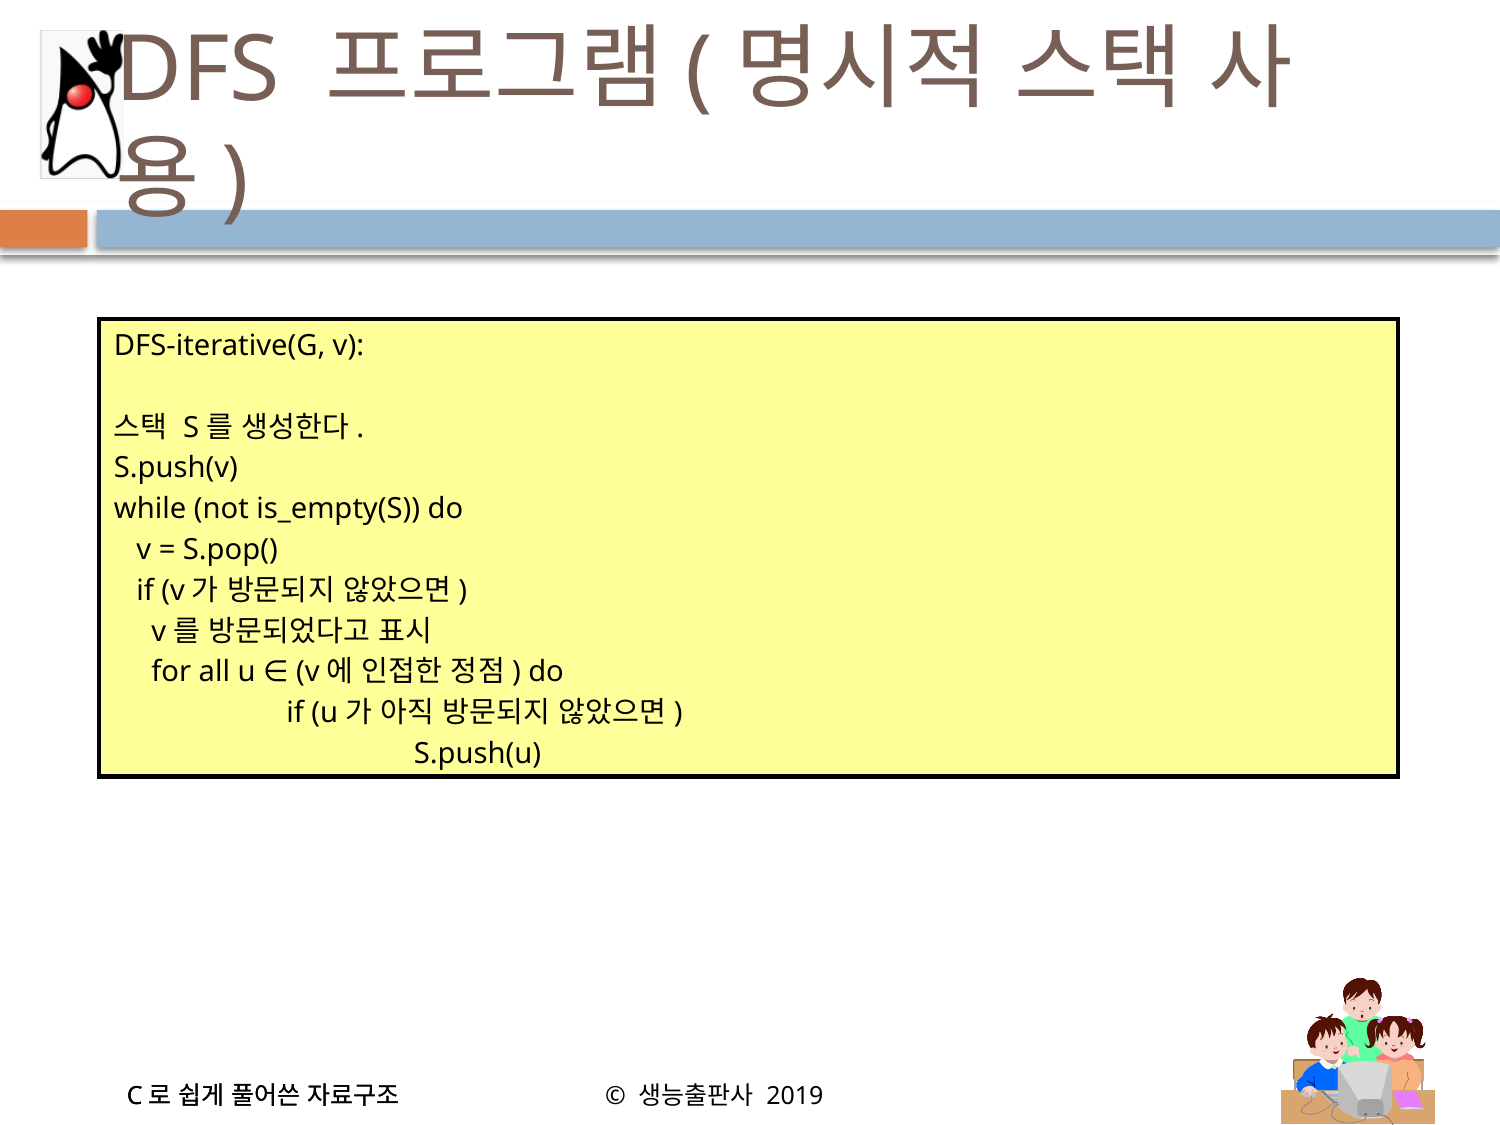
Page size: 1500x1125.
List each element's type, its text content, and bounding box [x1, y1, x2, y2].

picture [39, 30, 124, 179]
title DFS 프로그램(명시적 스택 사용) [100, 37, 1438, 200]
text_box DFS-iterative(G, v): 스택 S를 생성한다. S.push(v) while (not is_empty(S)) do v = S.pop() if (v가 방문되지 않았으면) v를 방문되었다고 표시 for all u ∈ (v에 인접한 정점) do if (u가 아직 방문되지 않았으면) S.push(u) [99, 318, 1399, 777]
